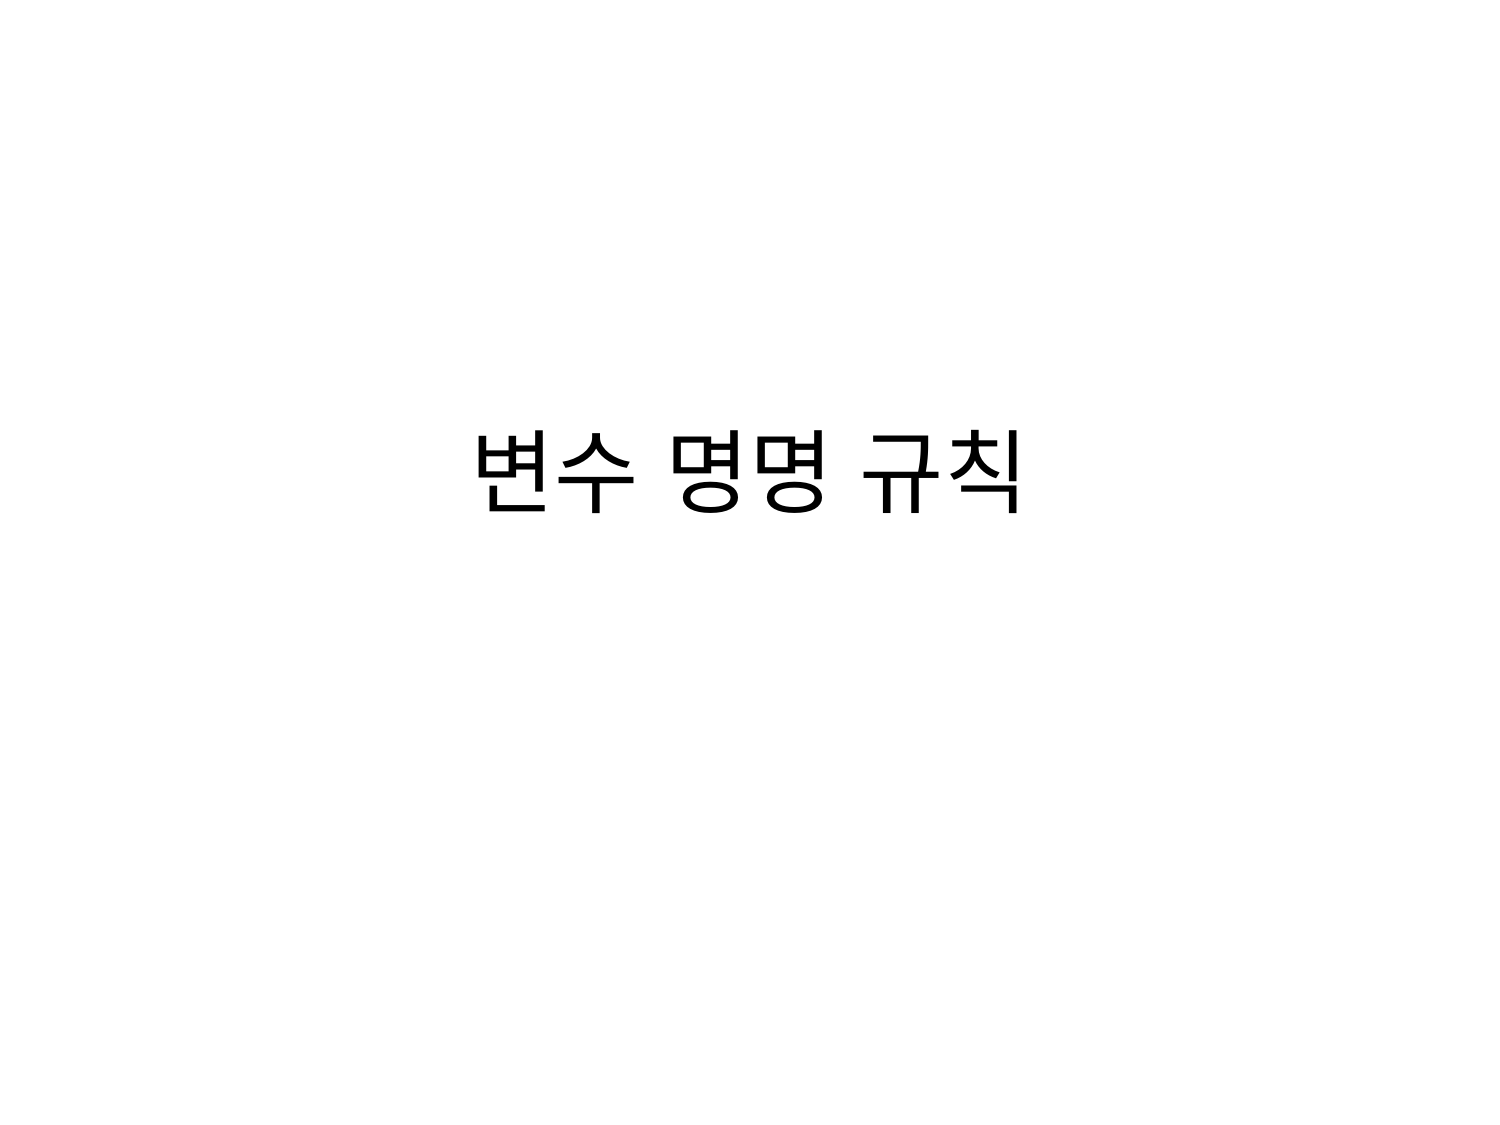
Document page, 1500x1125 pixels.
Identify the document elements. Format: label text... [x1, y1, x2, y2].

title 변수 명명 규칙 [112, 349, 1388, 591]
